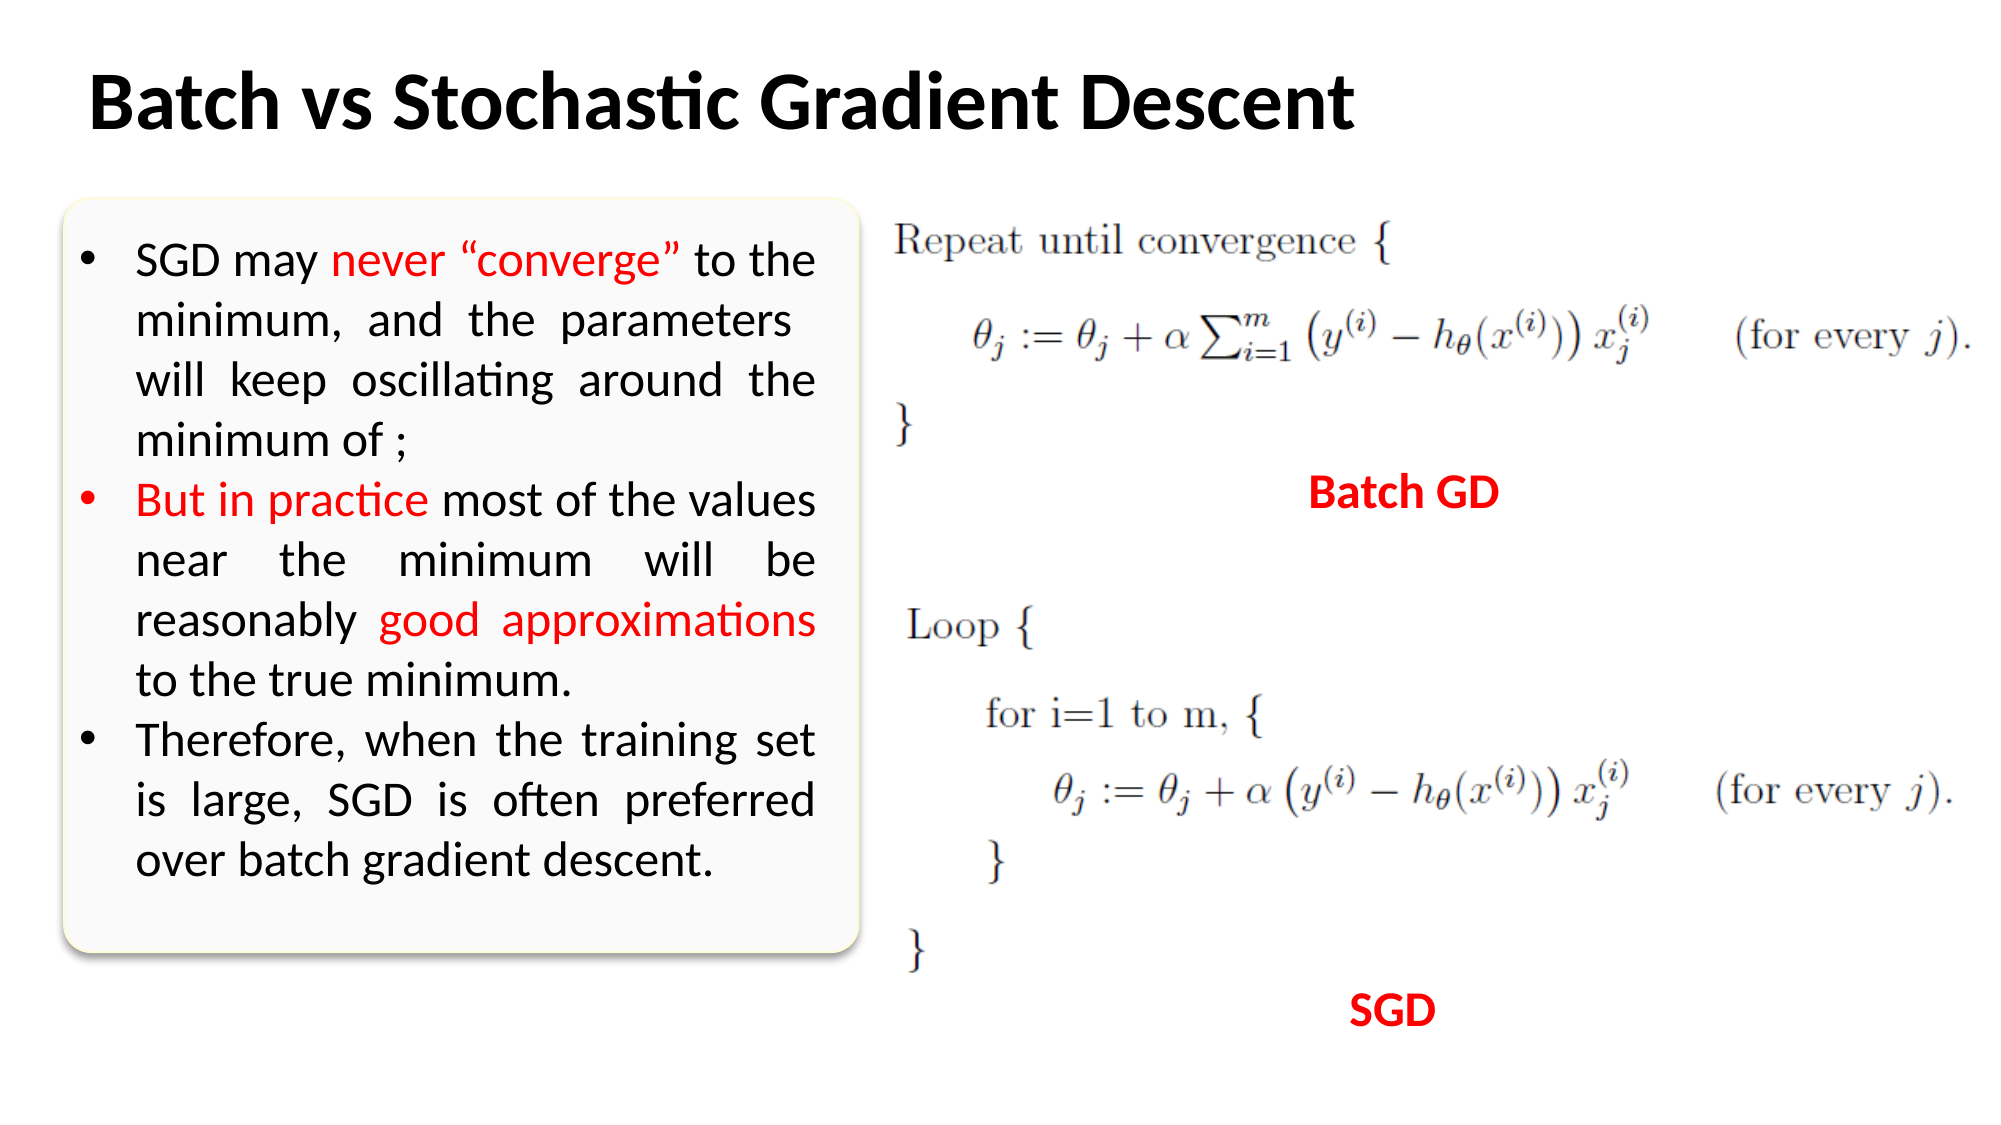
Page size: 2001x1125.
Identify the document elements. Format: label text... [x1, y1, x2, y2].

text_box Batch GD [1293, 461, 1526, 527]
text_box [63, 197, 860, 954]
picture [884, 208, 1977, 461]
picture [884, 588, 1964, 984]
text_box SGD [1334, 984, 1452, 1044]
text_box Batch vs Stochastic Gradient Descent [73, 38, 1373, 154]
